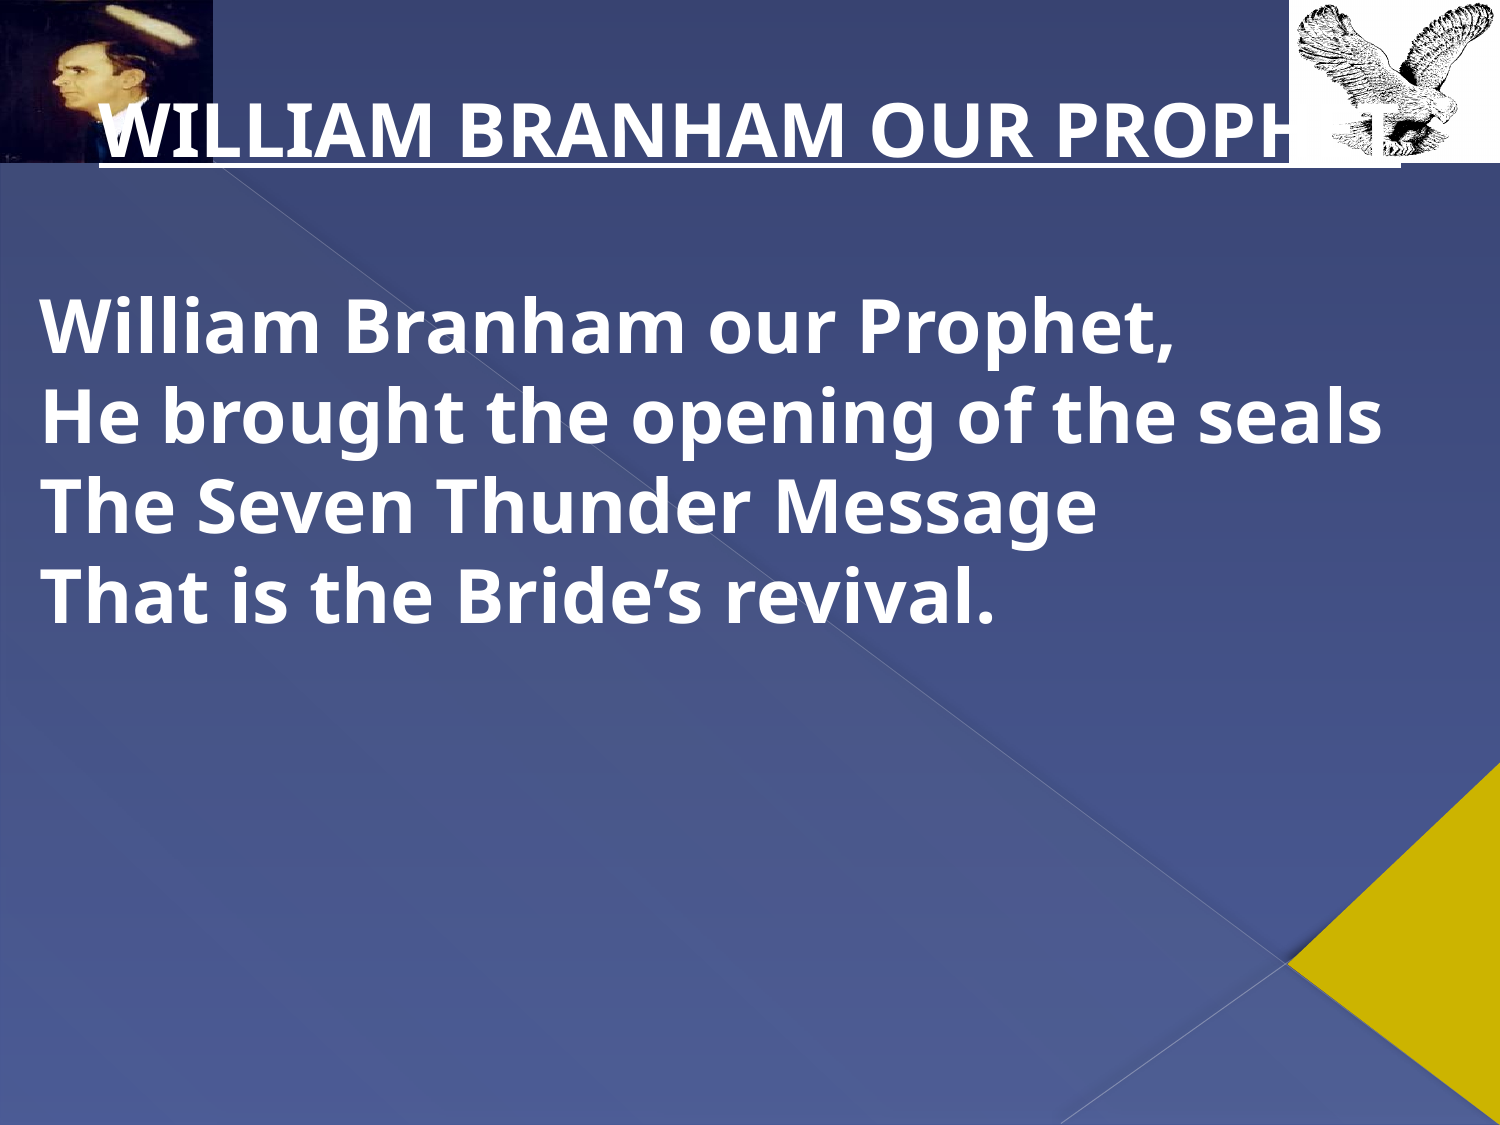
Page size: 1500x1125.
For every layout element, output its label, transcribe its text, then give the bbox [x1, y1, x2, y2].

text_box [1285, 760, 1500, 1125]
text_box WILLIAM BRANHAM OUR PROPHET [0, 74, 1500, 180]
text_box William Branham our Prophet, He brought the opening of the seals The Seven Thunder Message That is the Bride’s revival. [24, 271, 1500, 647]
picture [0, 0, 213, 163]
picture [1288, 0, 1500, 163]
